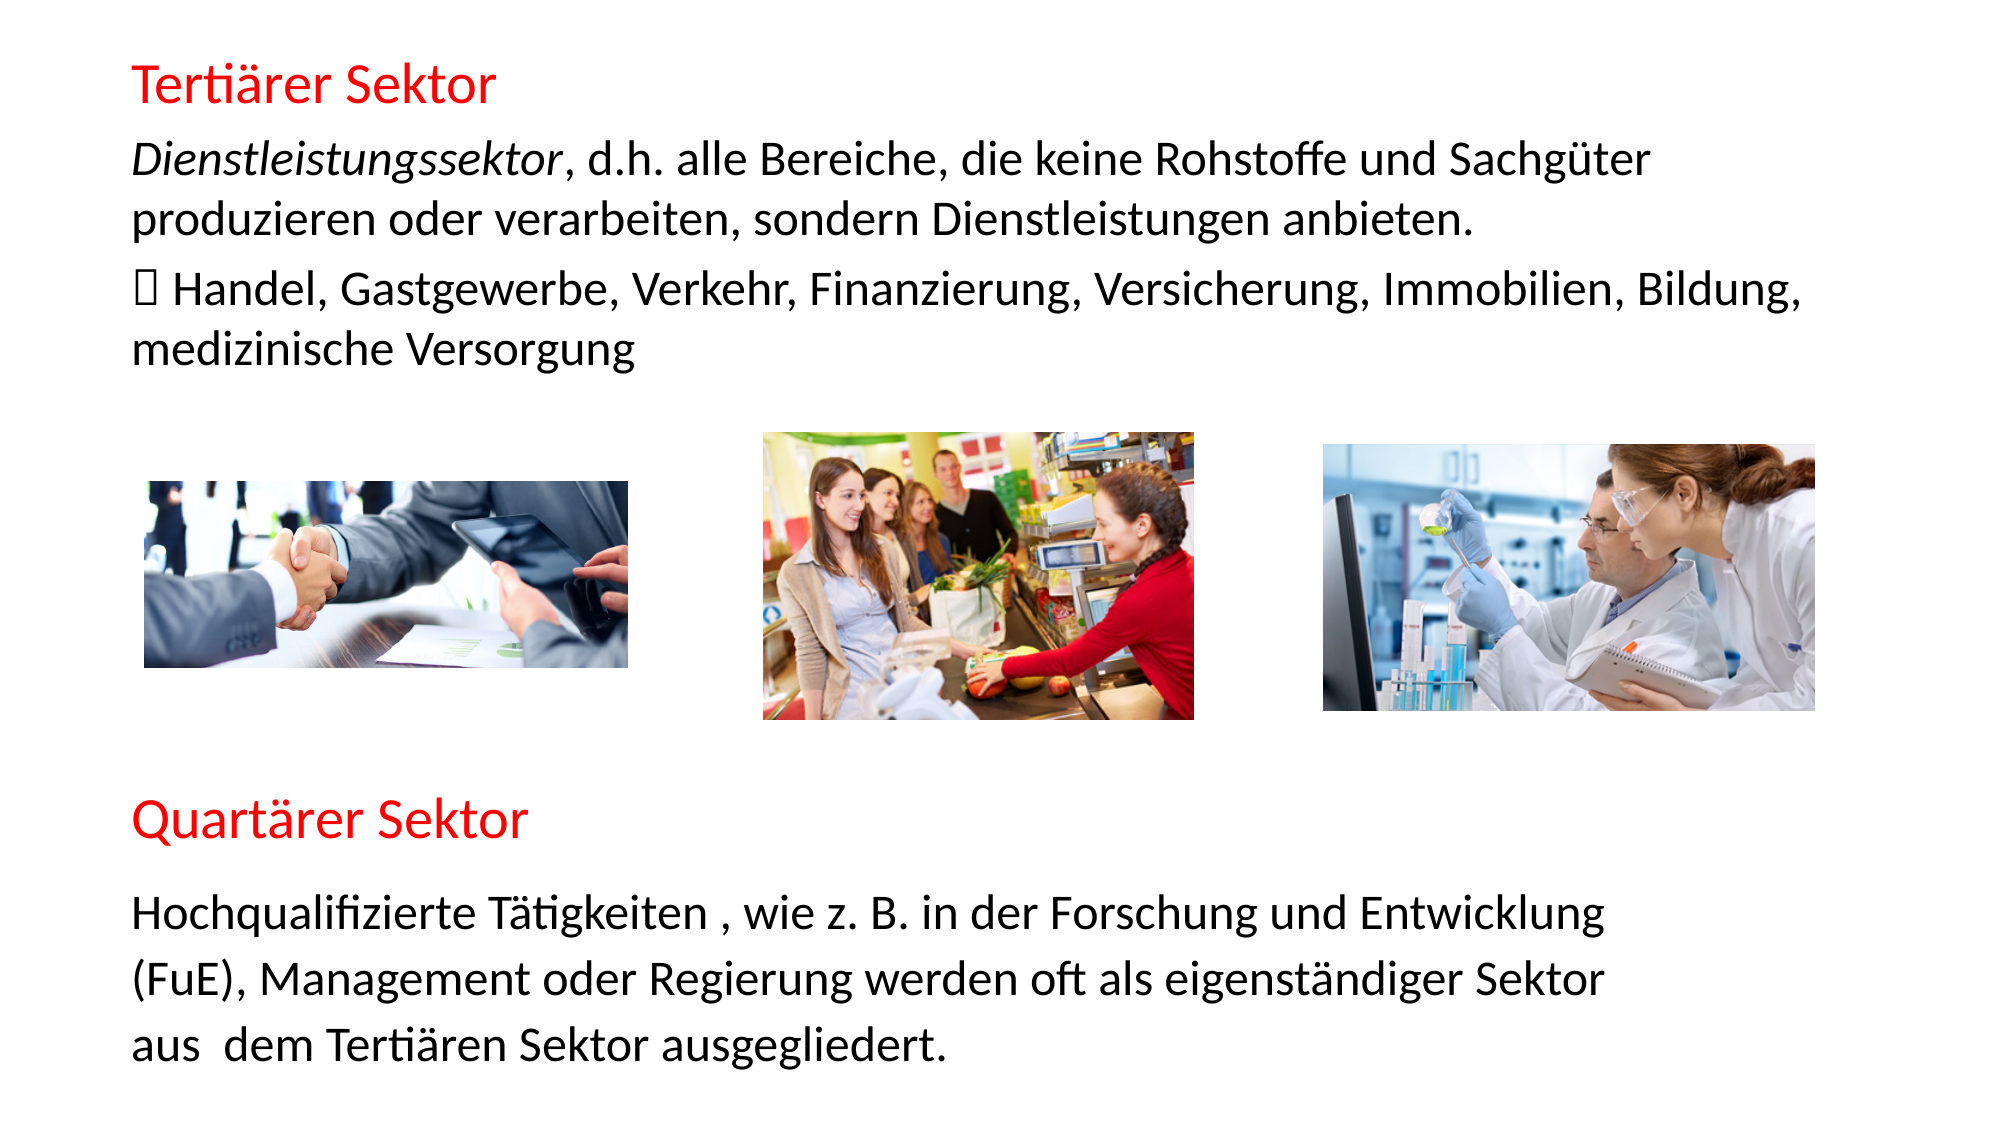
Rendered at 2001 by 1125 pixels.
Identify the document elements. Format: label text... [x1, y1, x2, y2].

text_box Quartärer Sektor Hochqualifizierte Tätigkeiten , wie z. B. in der Forschung und Entwicklung (FuE), Management oder Regierung werden oft als eigenständiger Sektor aus dem Tertiären Sektor ausgegliedert. [116, 780, 1678, 1015]
list Tertiärer Sektor Dienstleistungssektor, d.h. alle Bereiche, die keine Rohstoffe und Sachgüter produzieren oder verarbeiten, sondern Dienstleistungen anbieten.  Handel, Gastgewerbe, Verkehr, Finanzierung, Versicherung, Immobilien, Bildung, medizinische Versorgung [116, 38, 1841, 433]
picture [763, 432, 1194, 720]
picture [144, 481, 628, 668]
picture [1323, 444, 1815, 711]
